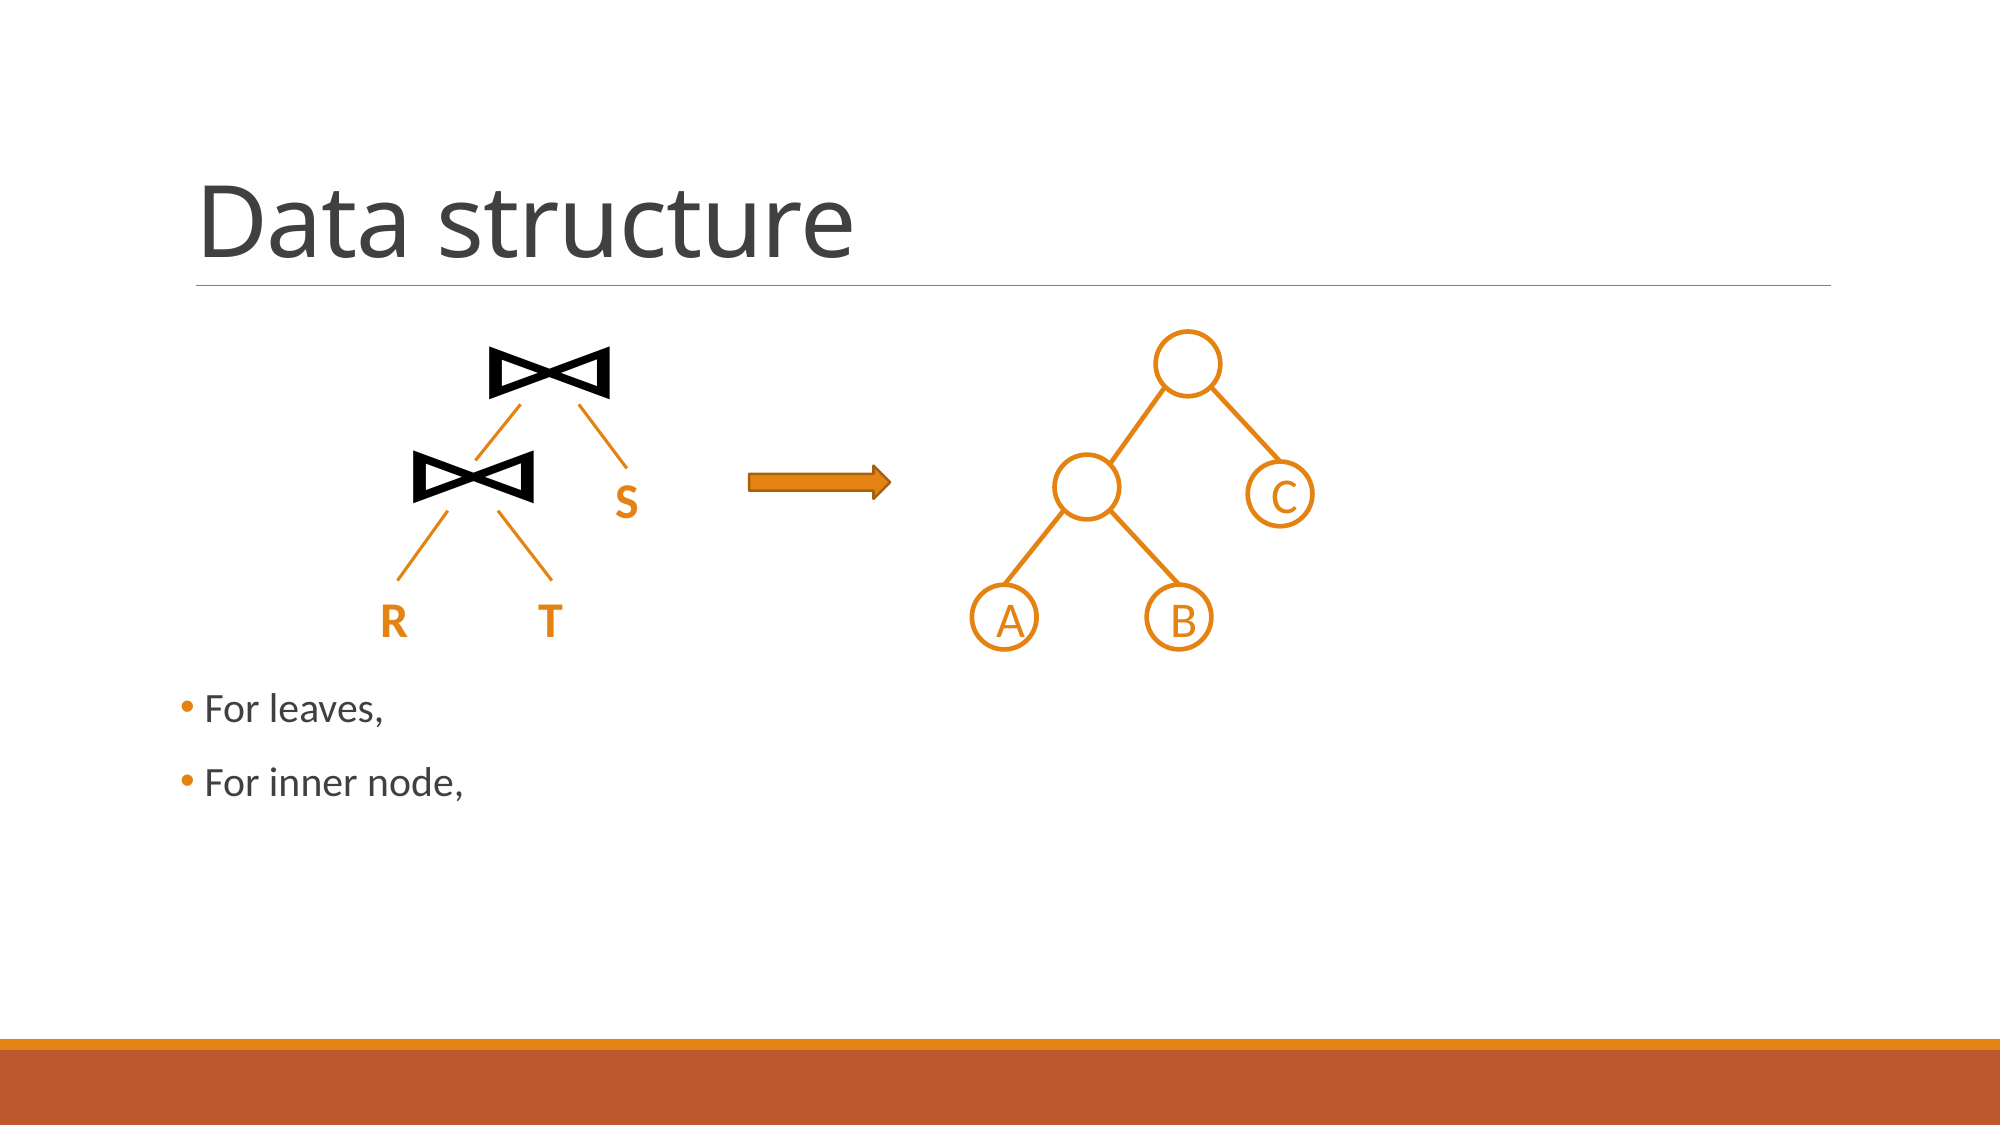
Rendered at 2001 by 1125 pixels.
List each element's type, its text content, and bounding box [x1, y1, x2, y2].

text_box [578, 403, 628, 469]
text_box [1109, 509, 1180, 586]
text_box R [365, 580, 430, 656]
text_box C [1247, 462, 1313, 527]
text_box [497, 510, 553, 582]
text_box B [1146, 585, 1212, 650]
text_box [474, 403, 521, 461]
title Data structure [180, 47, 1830, 285]
text_box A [971, 584, 1037, 650]
text_box [1054, 454, 1120, 520]
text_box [1003, 509, 1065, 586]
text_box S [600, 461, 666, 537]
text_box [396, 510, 449, 582]
text_box T [523, 580, 589, 656]
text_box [1210, 386, 1281, 462]
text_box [1109, 386, 1166, 465]
text_box [747, 464, 892, 501]
text_box [1155, 331, 1221, 397]
